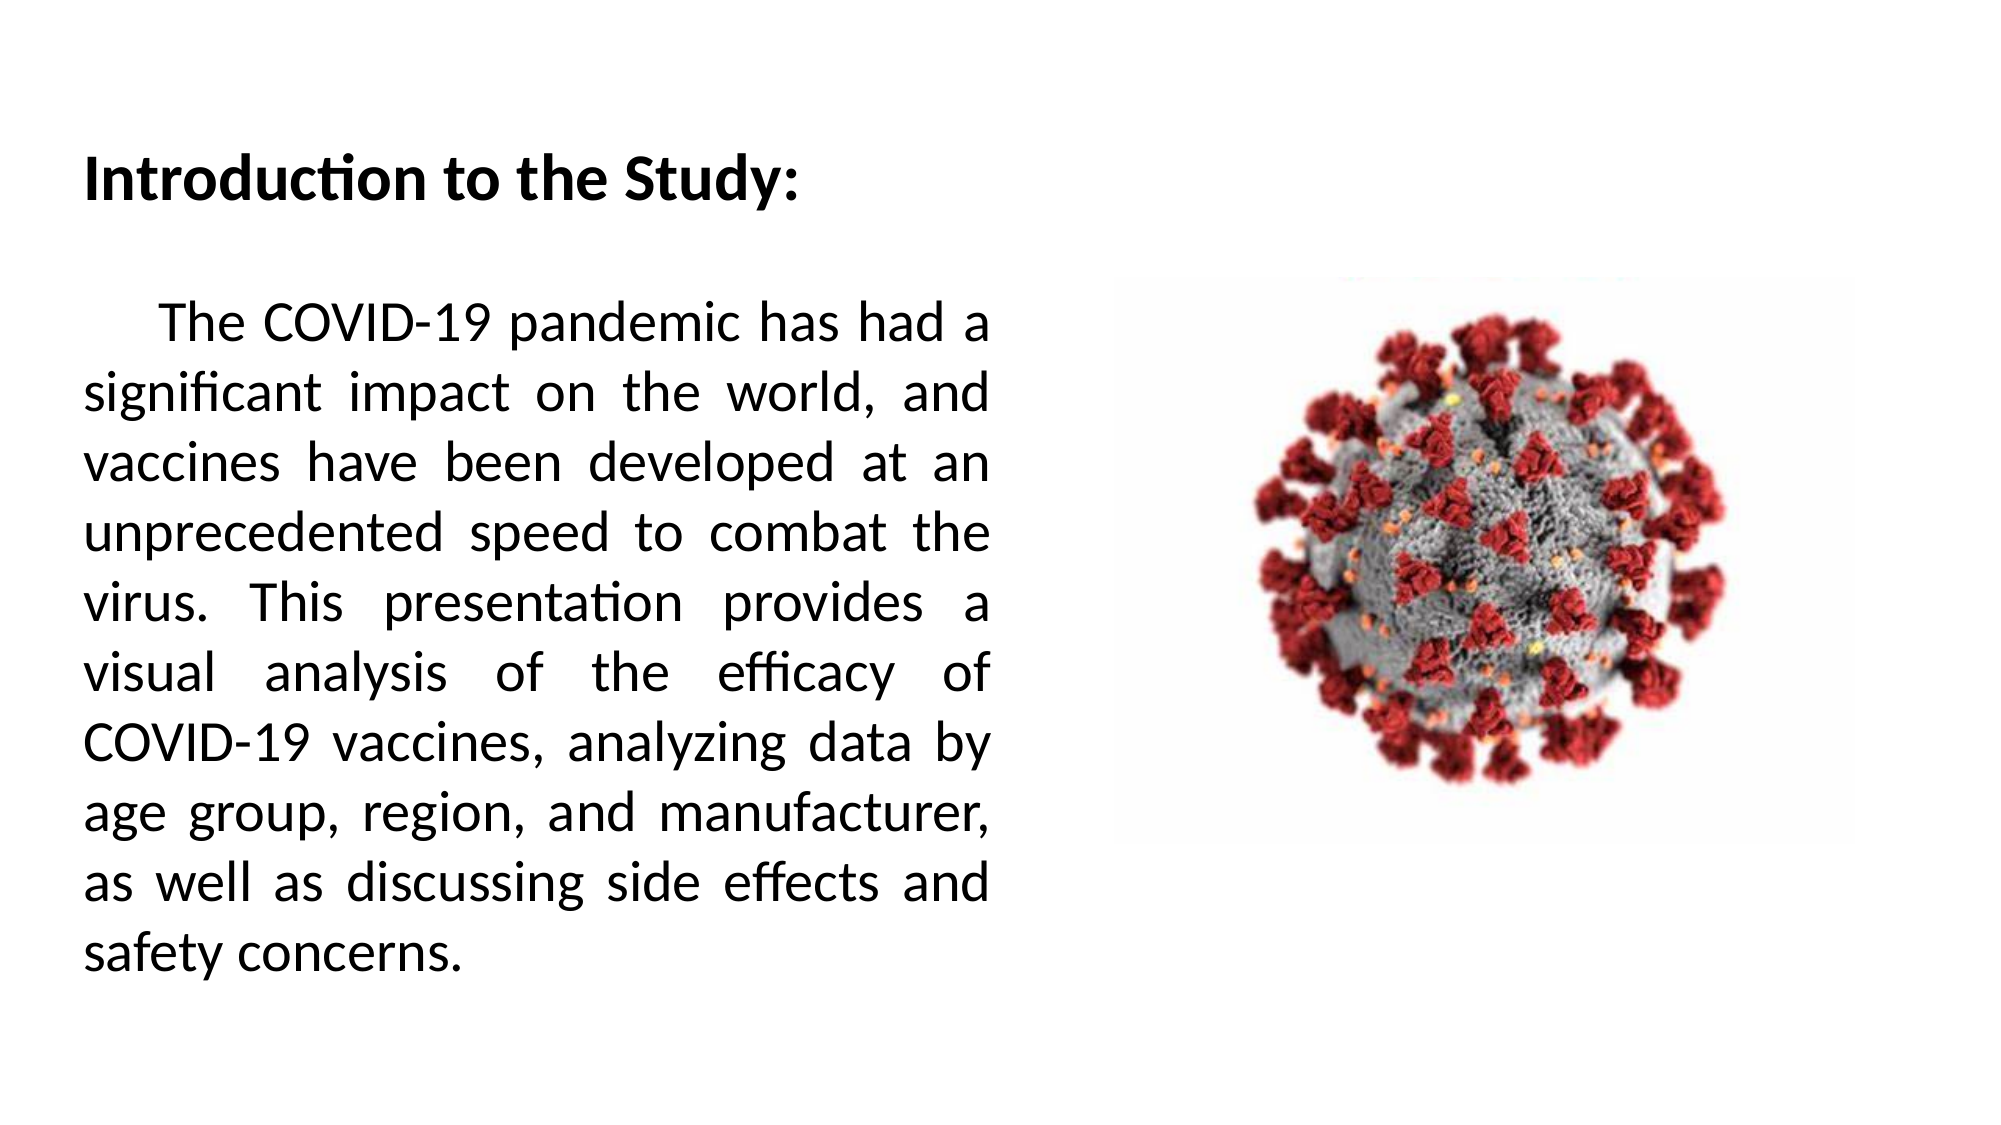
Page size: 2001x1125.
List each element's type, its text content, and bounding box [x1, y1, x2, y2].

picture [1114, 277, 1855, 847]
text_box Introduction to the Study: The COVID-19 pandemic has had a significant impact on the world, and vaccines have been developed at an unprecedented speed to combat the virus. This presentation provides a visual analysis of the efficacy of COVID-19 vaccines, analyzing data by age group, region, and manufacturer, as well as discussing side effects and safety concerns. [68, 125, 1007, 991]
